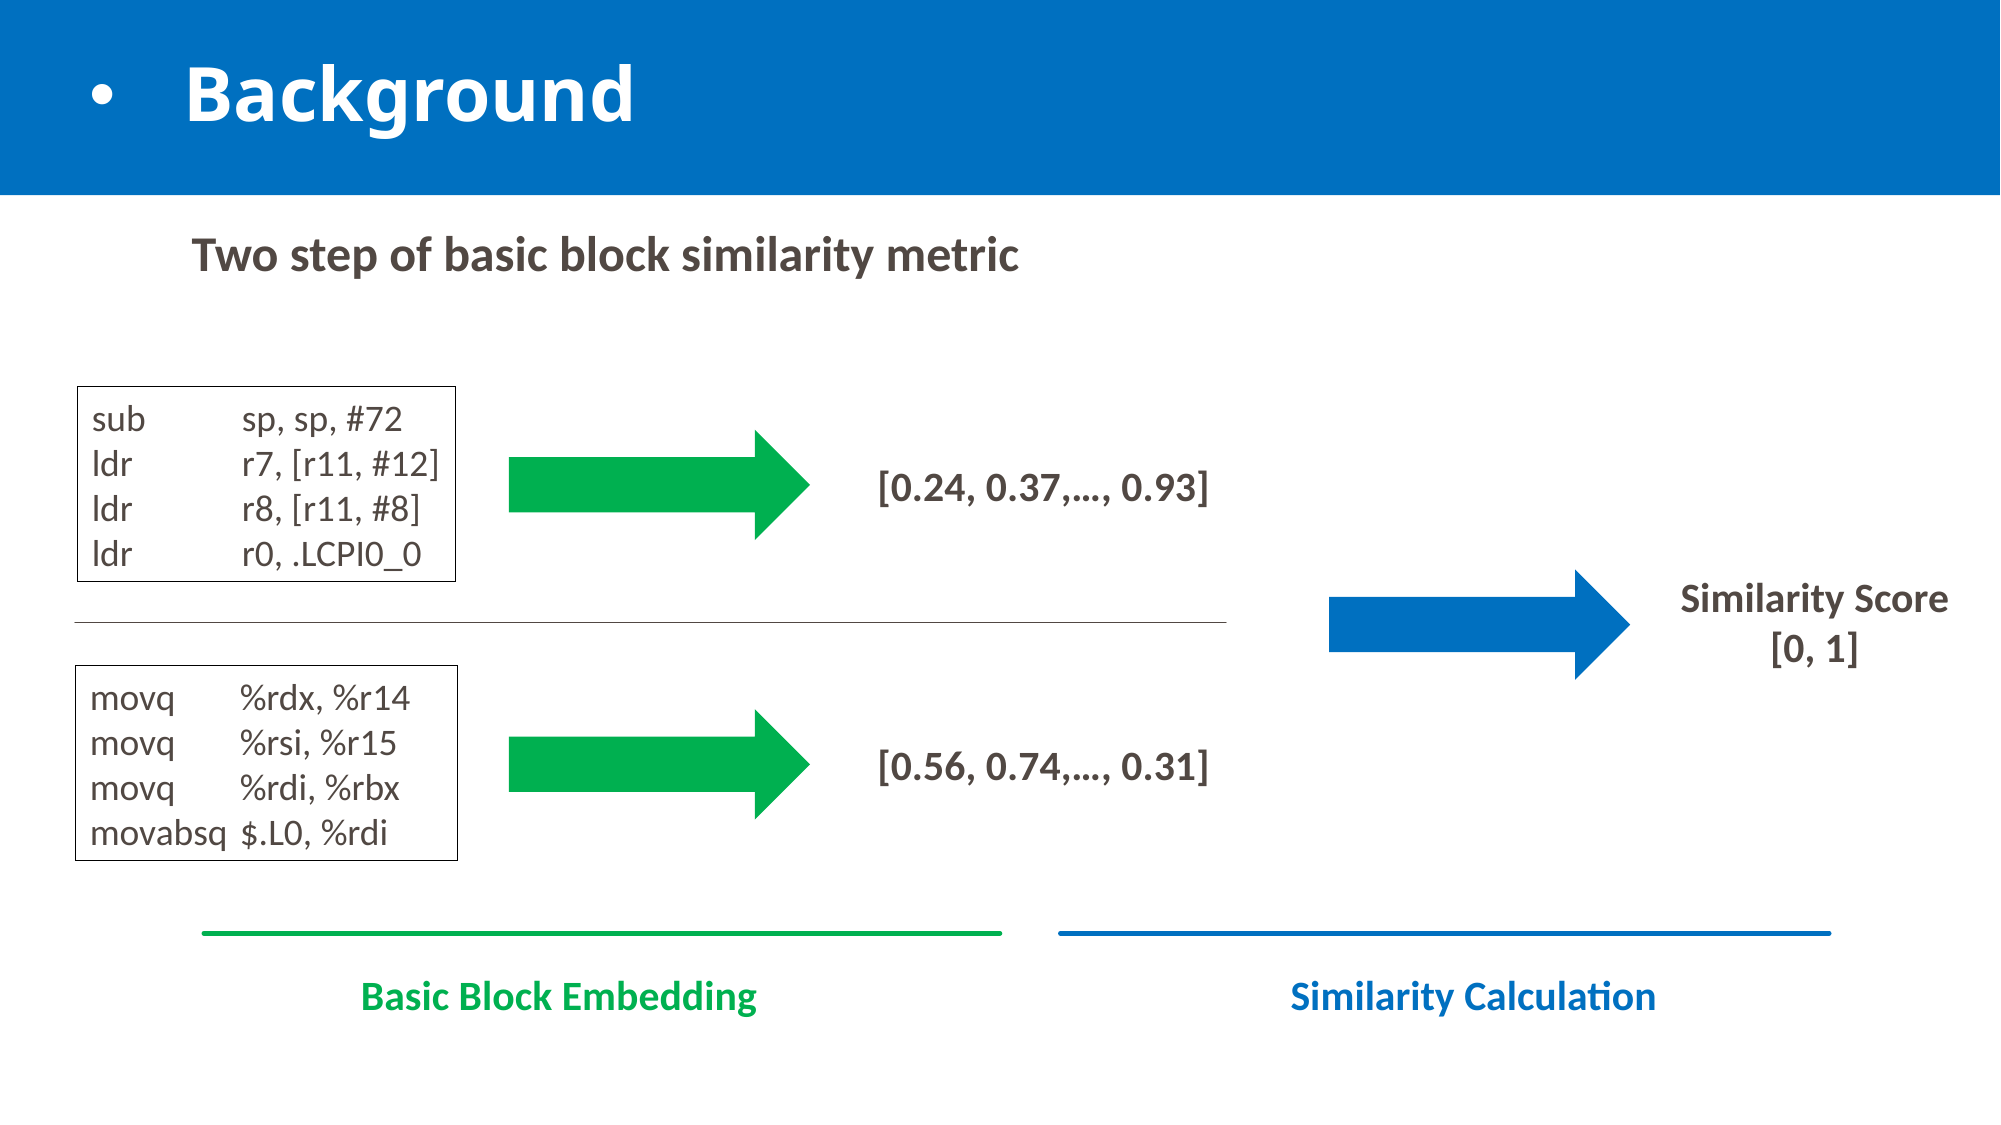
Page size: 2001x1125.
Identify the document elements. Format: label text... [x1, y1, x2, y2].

text_box [0.24, 0.37,…, 0.93] [862, 452, 1226, 517]
text_box Two step of basic block similarity metric [176, 214, 1035, 290]
text_box Similarity Calculation [1275, 961, 1673, 1027]
text_box [505, 425, 814, 544]
text_box Basic Block Embedding [345, 961, 773, 1027]
list Background [75, 22, 1419, 173]
text_box sub sp, sp, #72 ldr r7, [r11, #12] ldr r8, [r11, #8] ldr r0, .LCPI0_0 [77, 386, 456, 582]
text_box Similarity Score [0, 1] [1665, 563, 1964, 678]
text_box movq %rdx, %r14 movq %rsi, %r15 movq %rdi, %rbx movabsq $.L0, %rdi [75, 665, 458, 861]
text_box [505, 705, 814, 824]
text_box [0.56, 0.74,…, 0.31] [862, 731, 1226, 797]
text_box [1325, 565, 1635, 684]
